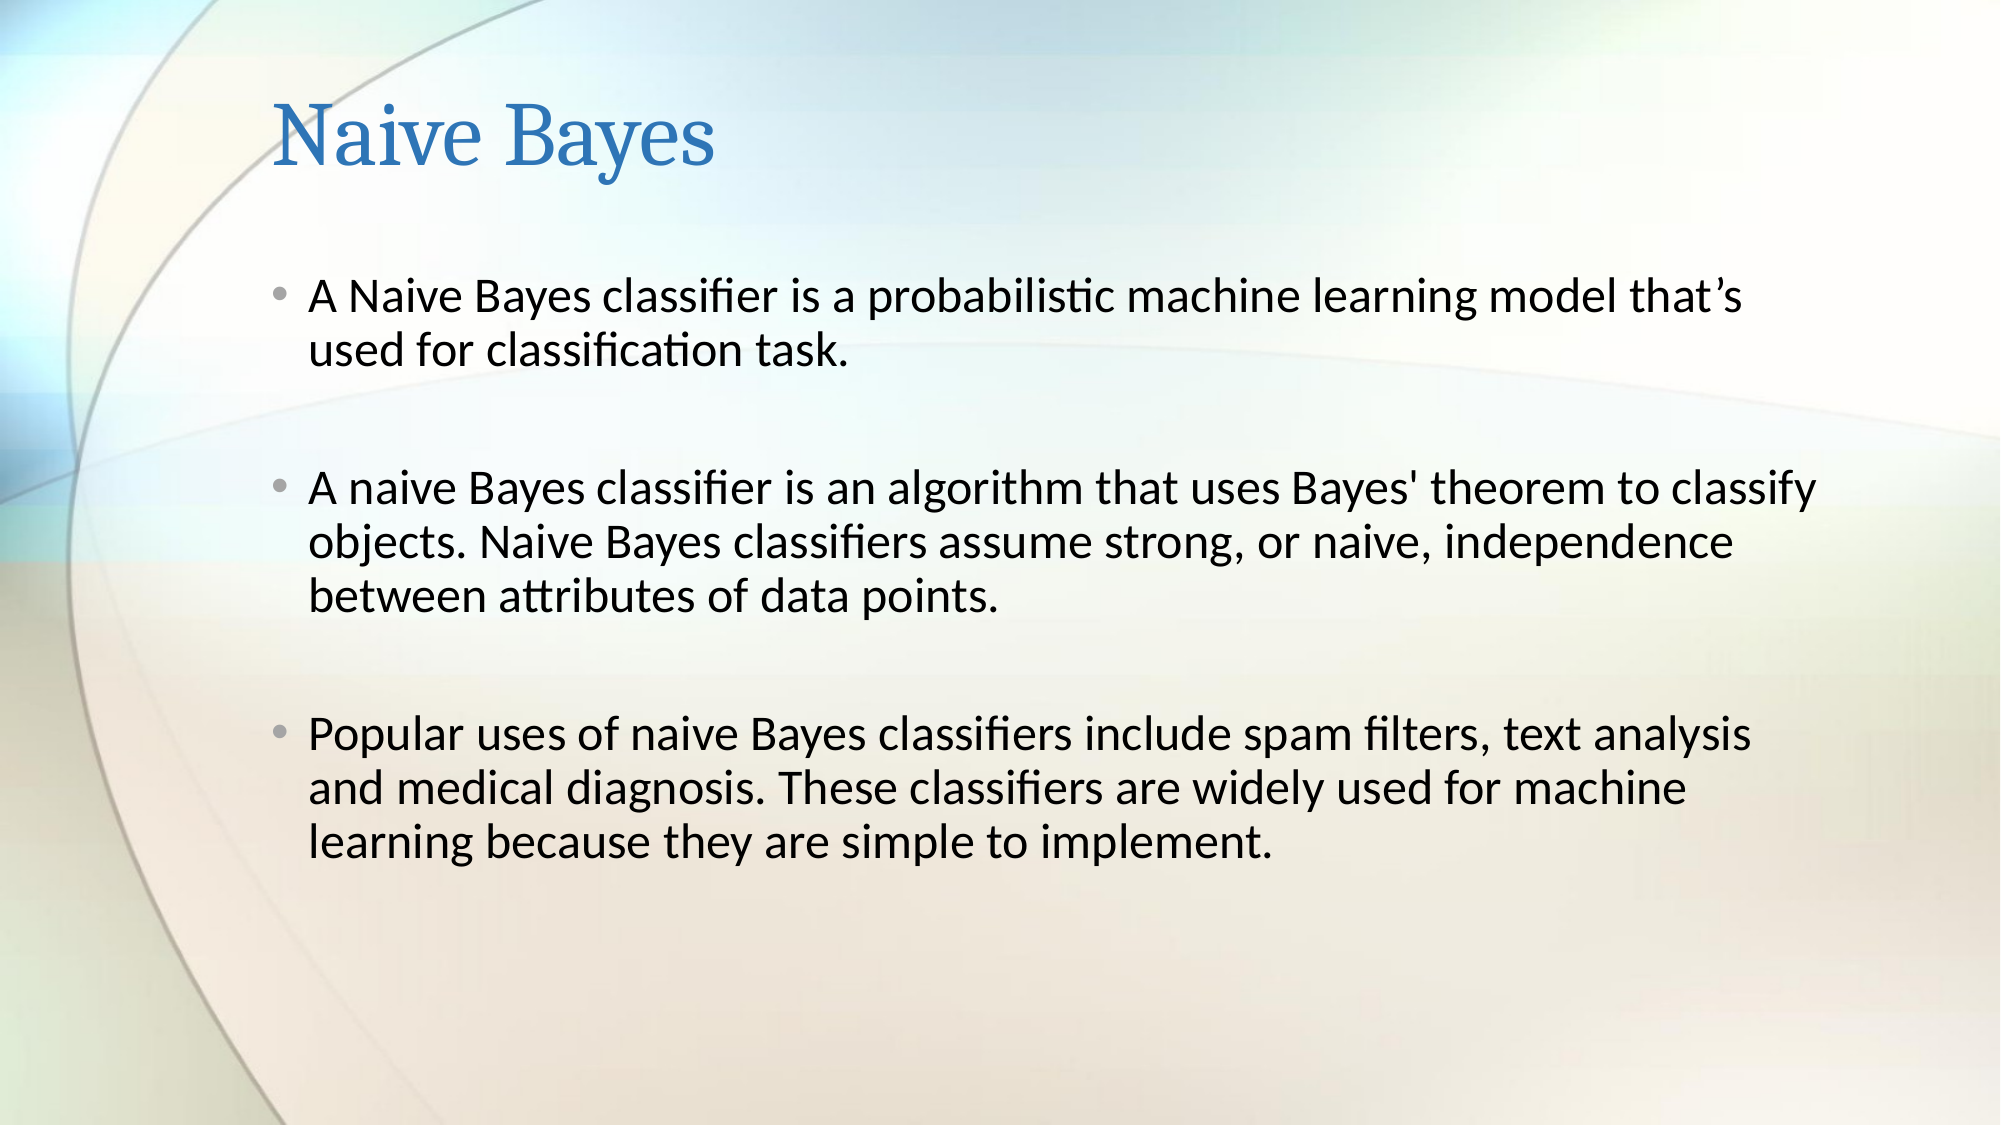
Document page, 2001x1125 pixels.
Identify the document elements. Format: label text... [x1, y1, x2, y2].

picture [0, 0, 2001, 1125]
title Naive Bayes [256, 19, 1821, 238]
list A Naive Bayes classifier is a probabilistic machine learning model that’s used for classification task. A naive Bayes classifier is an algorithm that uses Bayes' theorem to classify objects. Naive Bayes classifiers assume strong, or naive, independence between attributes of data points. Popular uses of naive Bayes classifiers include spam filters, text analysis and medical diagnosis. These classifiers are widely used for machine learning because they are simple to implement. [256, 261, 1838, 1063]
